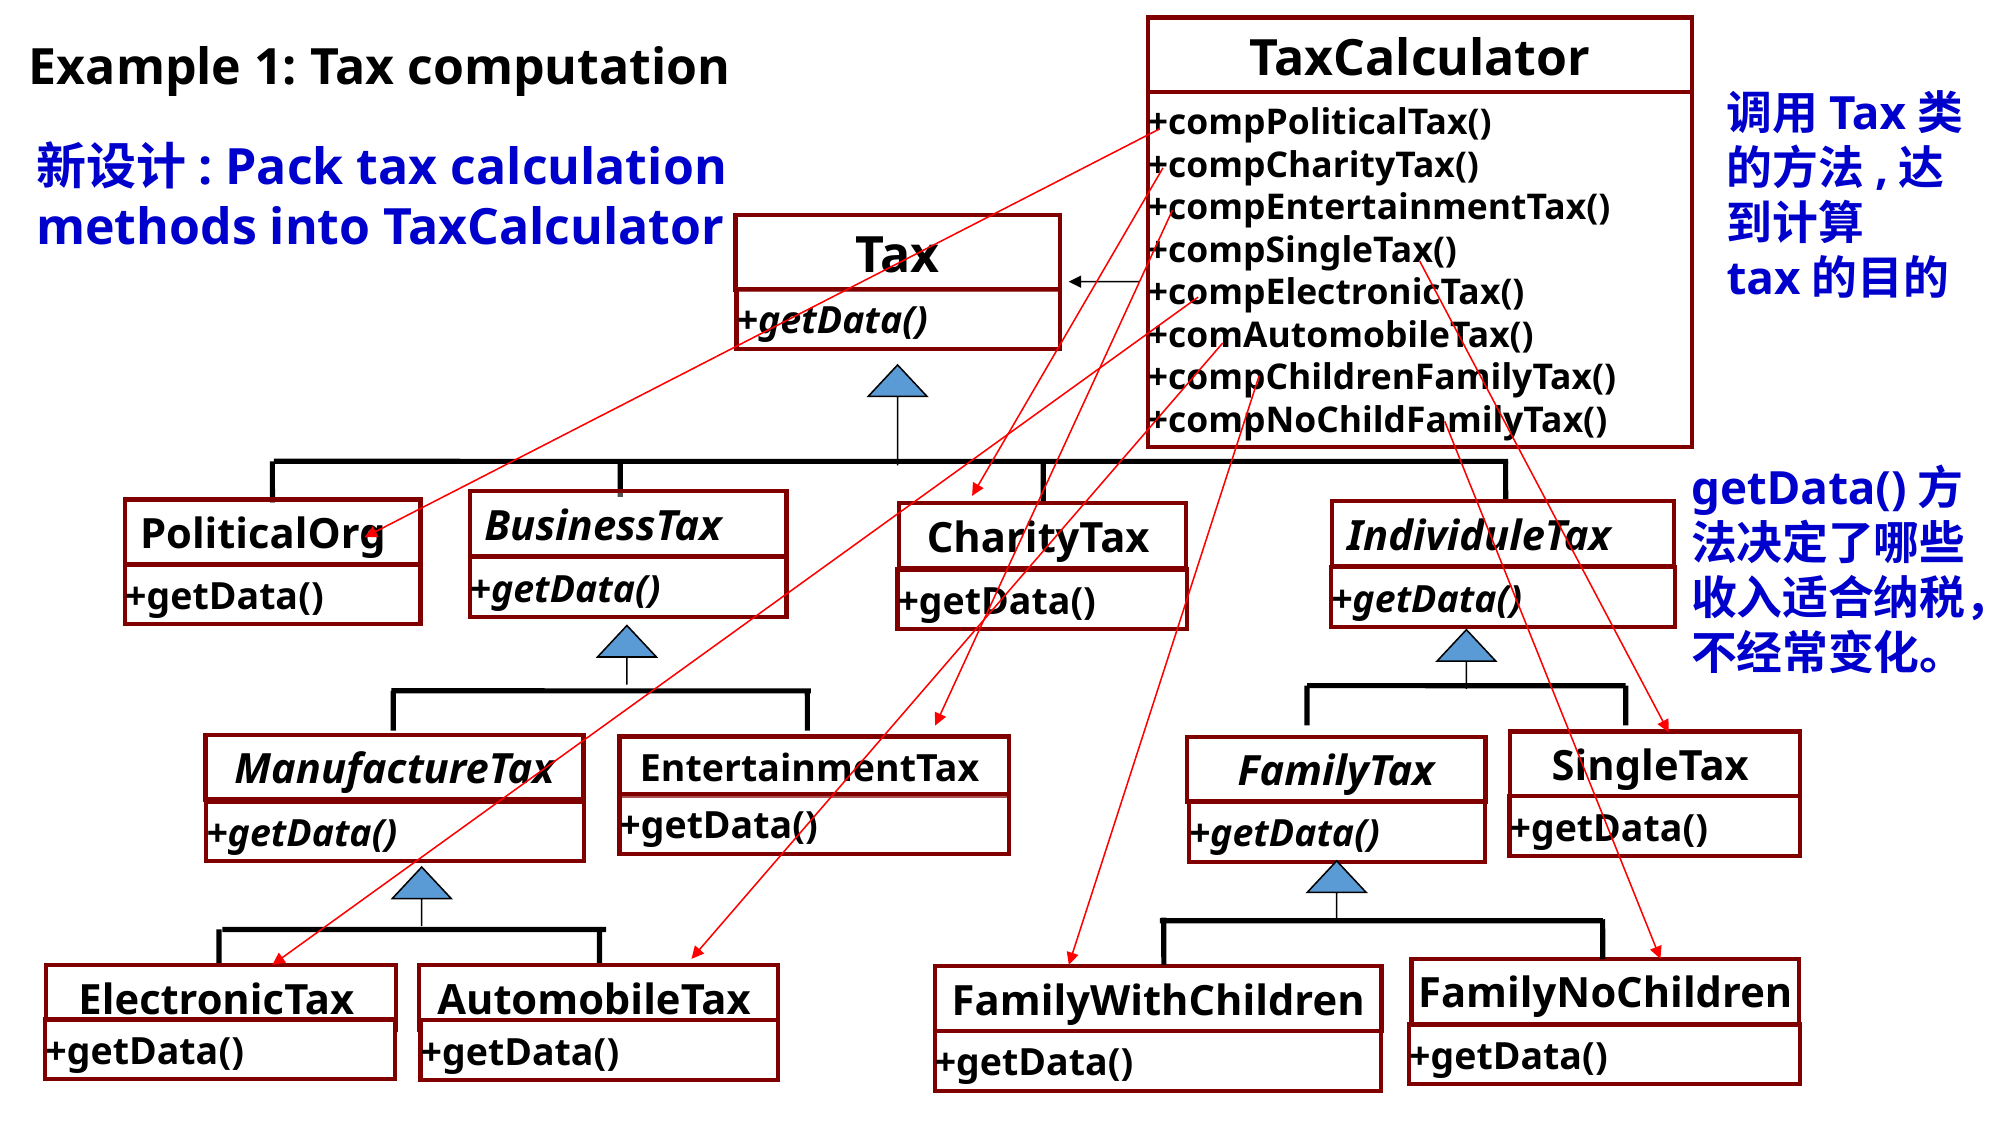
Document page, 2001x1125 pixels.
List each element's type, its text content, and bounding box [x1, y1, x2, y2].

text_box +getData() [736, 288, 1060, 349]
text_box [972, 167, 1164, 496]
text_box +getData() [980, 569, 1187, 630]
text_box [691, 342, 1223, 959]
text_box [392, 867, 452, 927]
text_box +getData() [783, 793, 1009, 854]
text_box [1419, 261, 1669, 733]
text_box CharityTax [899, 503, 1037, 568]
text_box +getData() [420, 1020, 778, 1081]
text_box +getData() [897, 569, 1006, 630]
text_box +getData() [619, 793, 833, 854]
text_box IndividuleTax [1332, 501, 1502, 566]
text_box Example 1: Tax computation [14, 26, 760, 102]
text_box +getData() [1583, 567, 1675, 627]
text_box +getData() [206, 801, 497, 862]
text_box getData()方 法决定了哪些 收入适合纳税， 不经常变化。 [1691, 458, 1990, 679]
text_box [272, 434, 1007, 965]
text_box [364, 128, 1160, 538]
text_box IndividuleTax [1548, 501, 1675, 566]
text_box PoliticalOrg [125, 499, 421, 565]
text_box +getData() [125, 565, 421, 625]
text_box TaxCalculator [1147, 17, 1692, 91]
text_box FamilyTax [1186, 736, 1486, 802]
text_box +getData() [1509, 796, 1618, 856]
text_box ManufactureTax [205, 734, 584, 800]
text_box 新设计: Pack tax calculation methods into TaxCalculator [36, 134, 772, 255]
text_box AutomobileTax [418, 965, 779, 1030]
text_box 调用Tax类 的方法,达 到计算 tax的目的 [1726, 84, 1982, 305]
text_box IndividuleTax [1478, 501, 1580, 566]
text_box Tax [853, 214, 1060, 288]
text_box +getData() [1504, 567, 1612, 627]
text_box ElectronicTax [45, 965, 396, 1019]
text_box +getData() [469, 557, 787, 618]
text_box [1068, 275, 1096, 288]
text_box FamilyWithChildren [934, 966, 1382, 1030]
text_box [868, 364, 928, 466]
text_box CharityTax [1030, 503, 1187, 568]
text_box [597, 625, 657, 685]
text_box CharityTax [1009, 503, 1083, 568]
text_box SingleTax [1509, 731, 1594, 796]
text_box SingleTax [1570, 731, 1800, 796]
text_box +getData() [417, 801, 585, 862]
text_box +getData() [1330, 567, 1526, 627]
text_box [1307, 860, 1367, 921]
text_box BusinessTax [469, 491, 787, 557]
text_box +getData() [1188, 802, 1485, 862]
text_box +getData() [1596, 796, 1800, 856]
text_box +getData() [1409, 1024, 1800, 1085]
text_box [934, 622, 984, 726]
text_box EntertainmentTax [619, 736, 882, 793]
text_box [1066, 375, 1260, 965]
text_box +getData() [45, 1019, 396, 1080]
text_box [1444, 421, 1662, 959]
text_box Tax [735, 214, 991, 290]
text_box EntertainmentTax [836, 736, 1009, 793]
text_box +getData() [934, 1030, 1382, 1091]
text_box FamilyNoChildren [1411, 958, 1800, 1024]
text_box [1436, 629, 1496, 689]
text_box +compPoliticalTax() +compCharityTax() +compEntertainmentTax() +compSingleTax() +compElectronicTax() +comAutomobileTax() +compChildrenFamilyTax() +compNoChildFamilyTax() [1147, 91, 1692, 447]
